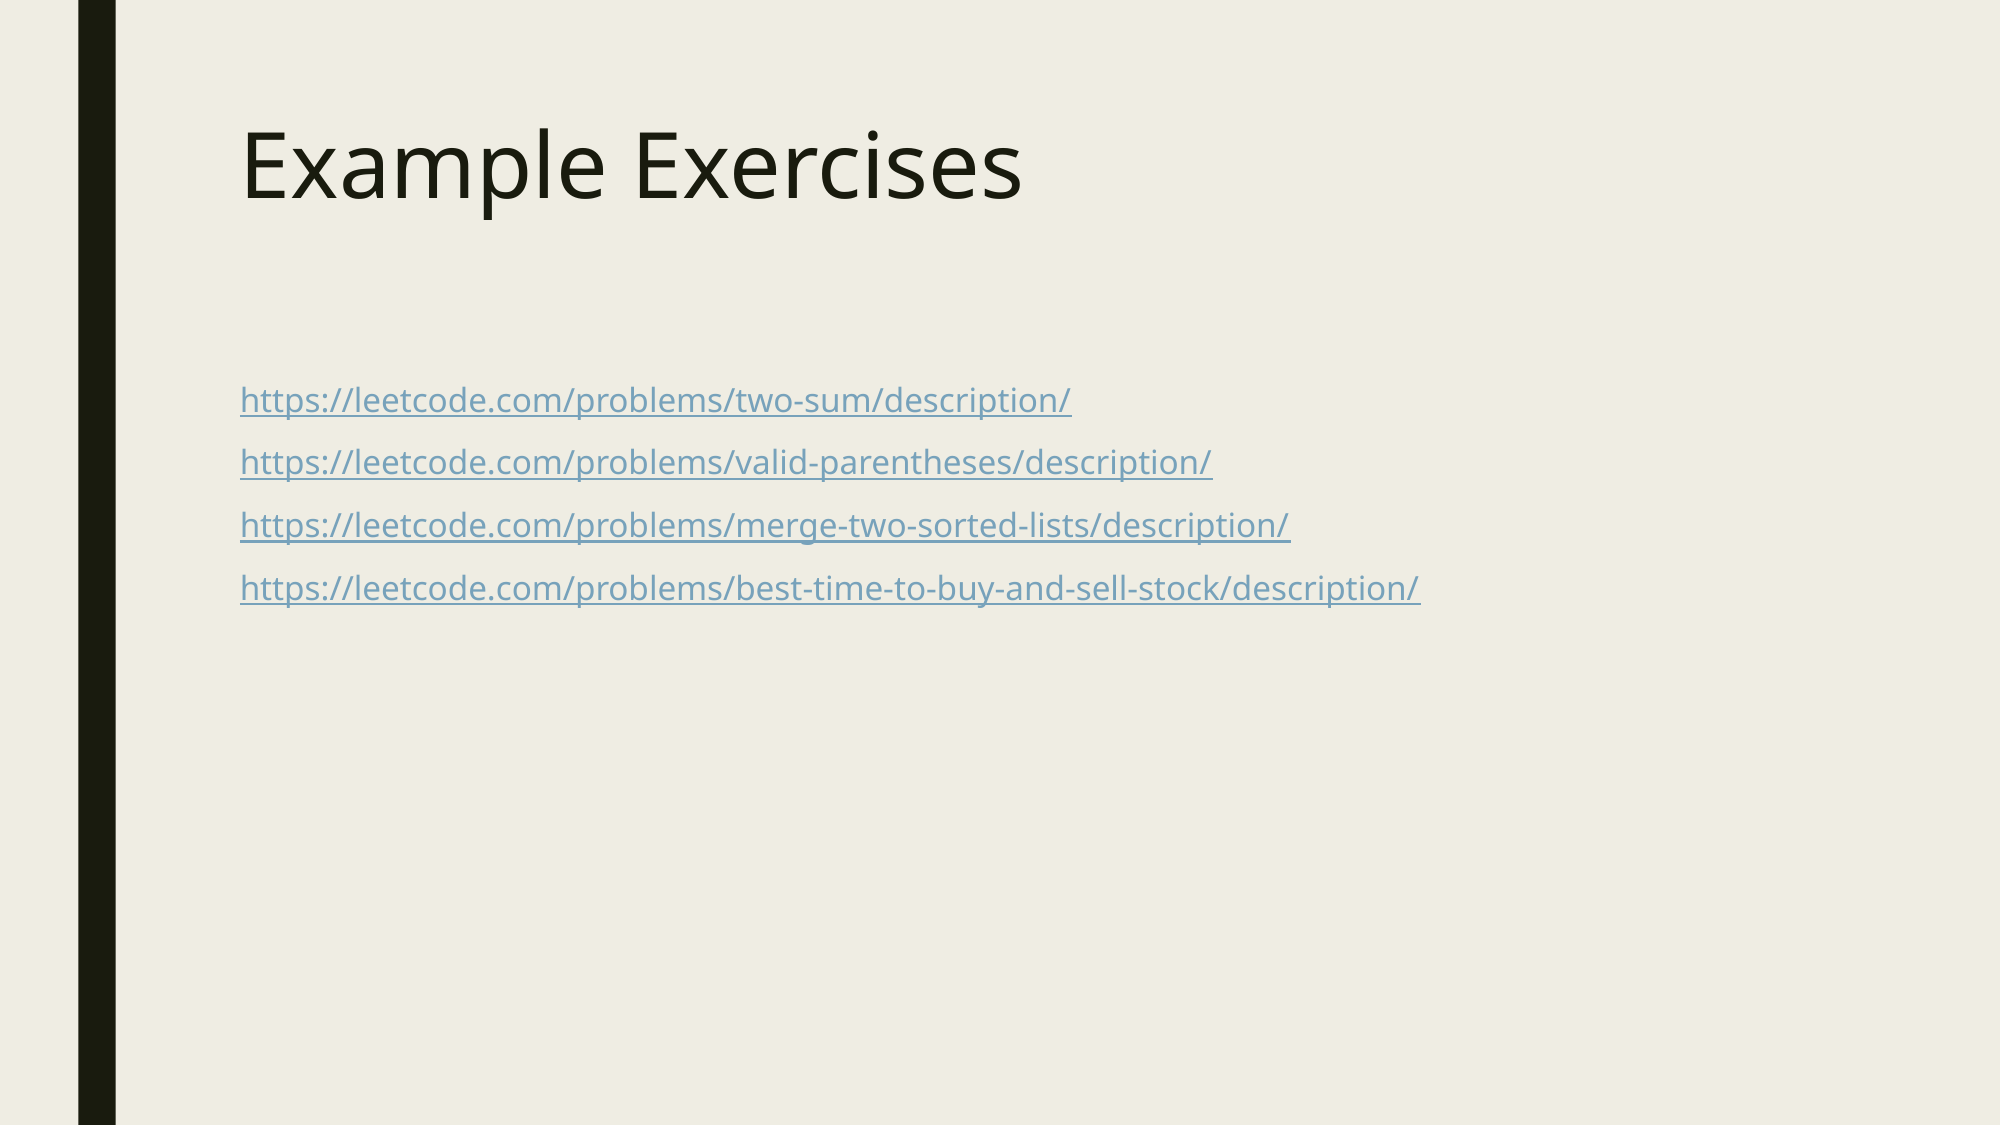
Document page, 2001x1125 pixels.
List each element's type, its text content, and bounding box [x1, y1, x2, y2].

title Example Exercises [225, 112, 1800, 357]
list https://leetcode.com/problems/two-sum/description/ https://leetcode.com/problems/valid-parentheses/description/ https://leetcode.com/problems/merge-two-sorted-lists/description/ https://leetcode.com/problems/best-time-to-buy-and-sell-stock/description/ [225, 375, 1800, 963]
